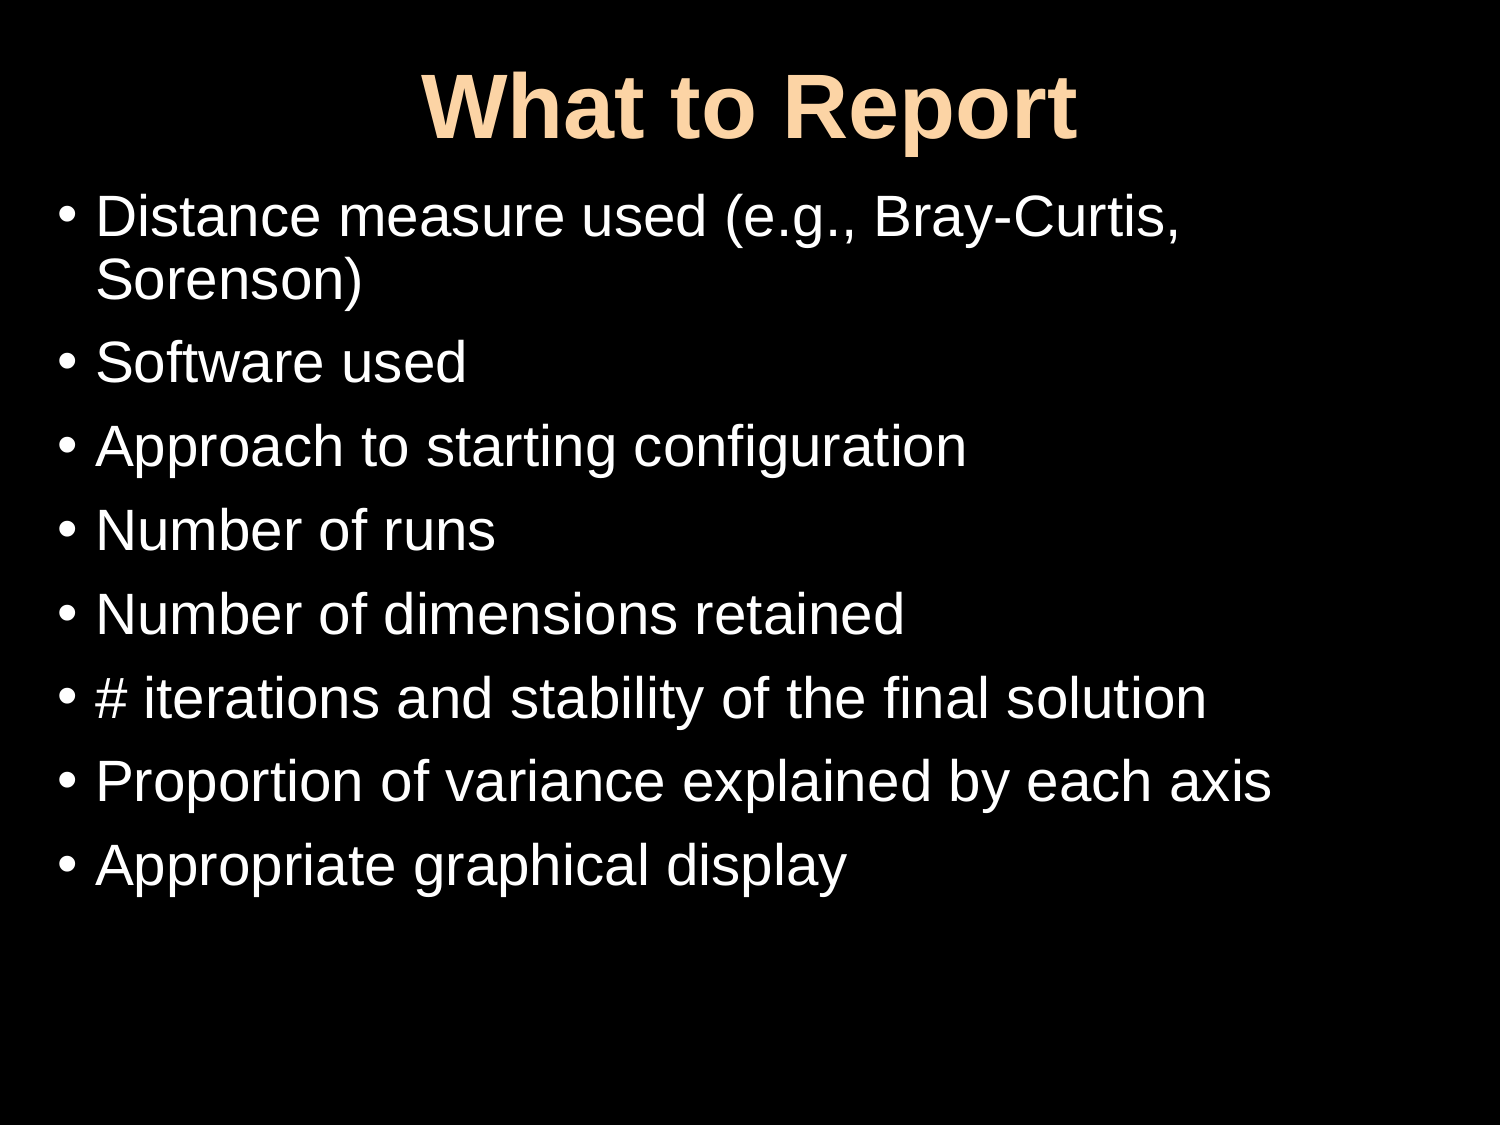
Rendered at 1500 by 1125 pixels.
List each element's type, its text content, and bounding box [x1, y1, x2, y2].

title What to Report [0, 0, 1500, 218]
list Distance measure used (e.g., Bray-Curtis, Sorenson) Software used Approach to starting configuration Number of runs Number of dimensions retained # iterations and stability of the final solution Proportion of variance explained by each axis Appropriate graphical display [42, 178, 1458, 950]
